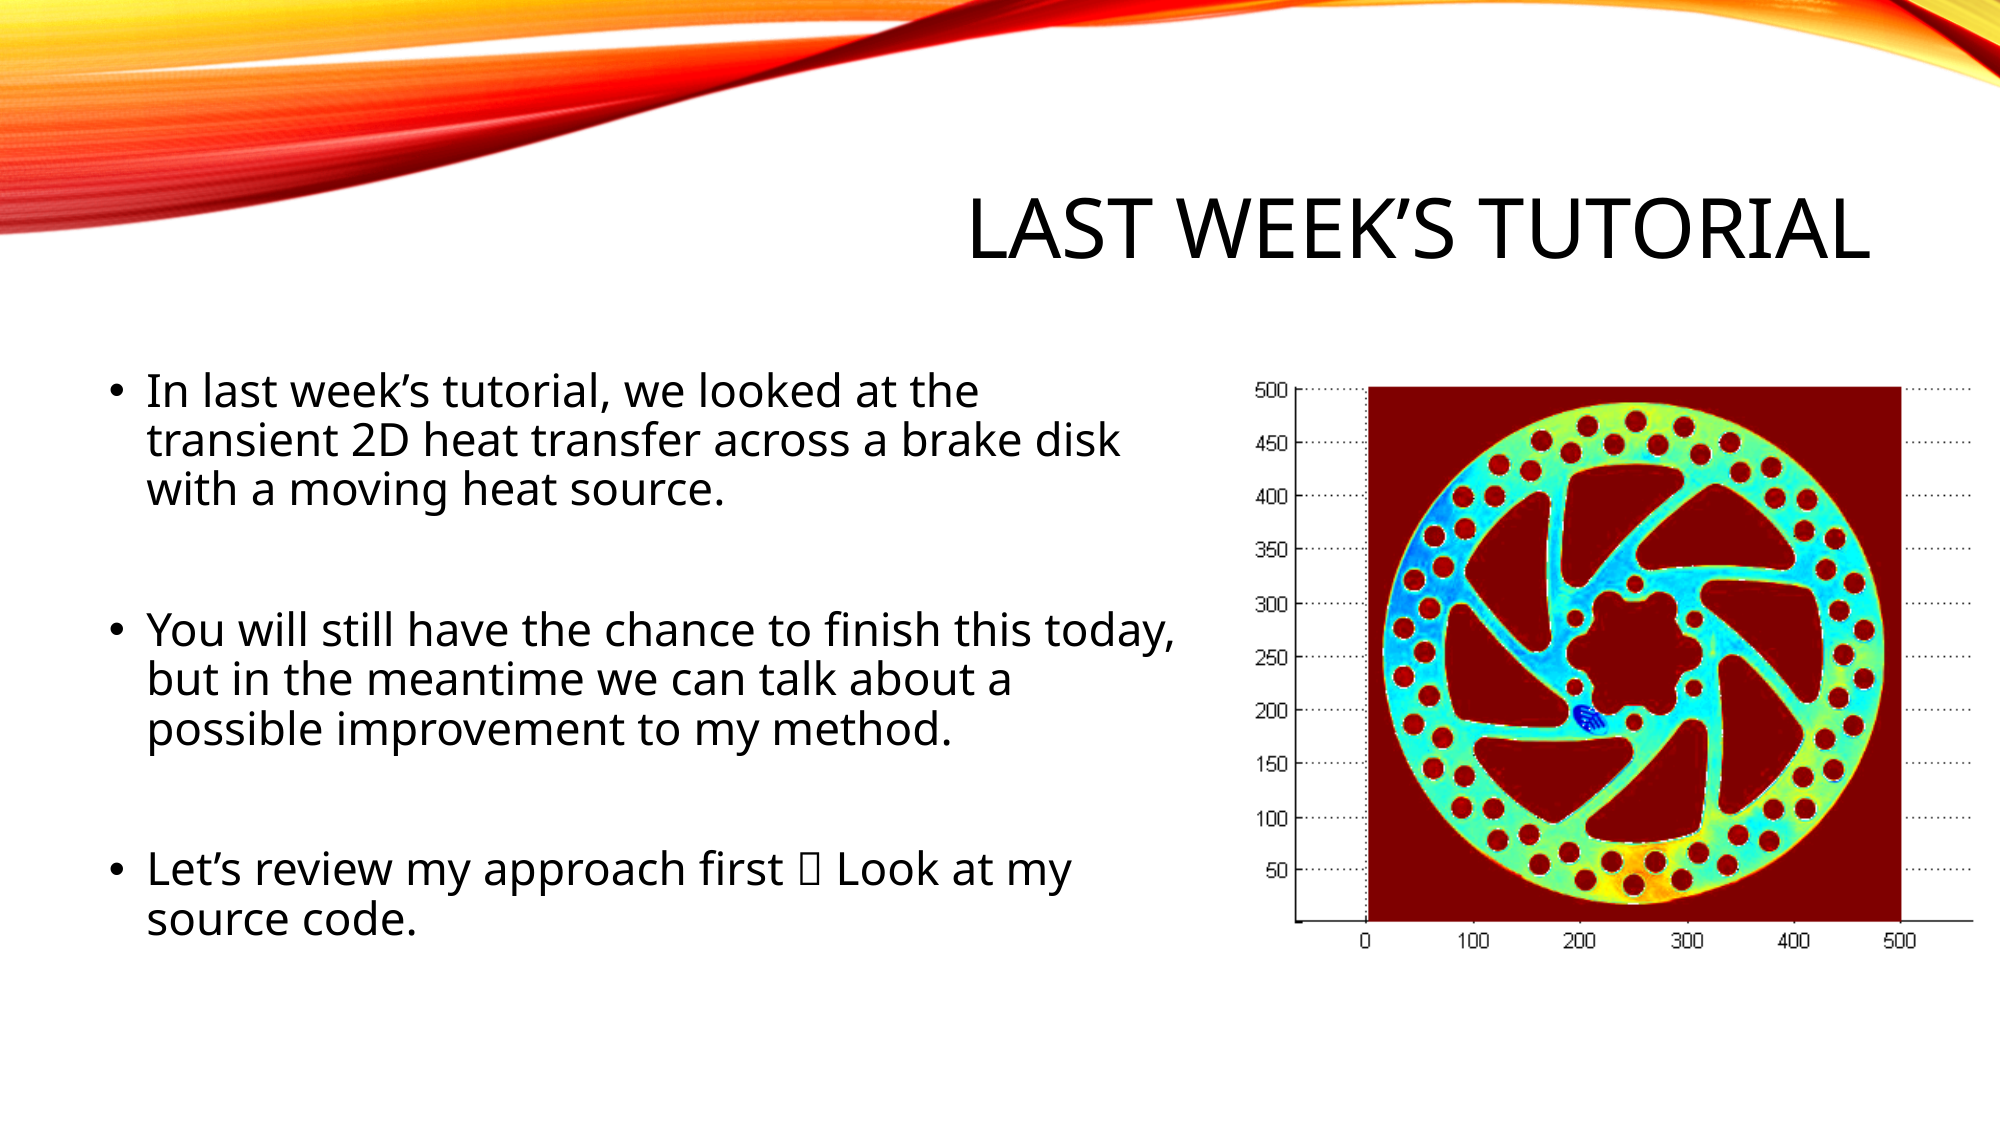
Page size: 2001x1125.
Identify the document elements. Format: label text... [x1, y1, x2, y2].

picture [1181, 337, 2000, 994]
picture [0, 0, 2000, 237]
list In last week’s tutorial, we looked at the transient 2D heat transfer across a brake disk with a moving heat source. You will still have the chance to finish this today, but in the meantime we can talk about a possible improvement to my method. Let’s review my approach first  Look at my source code. [93, 360, 1200, 1021]
title Last WeeK’s TUTORIAL [474, 125, 1888, 338]
